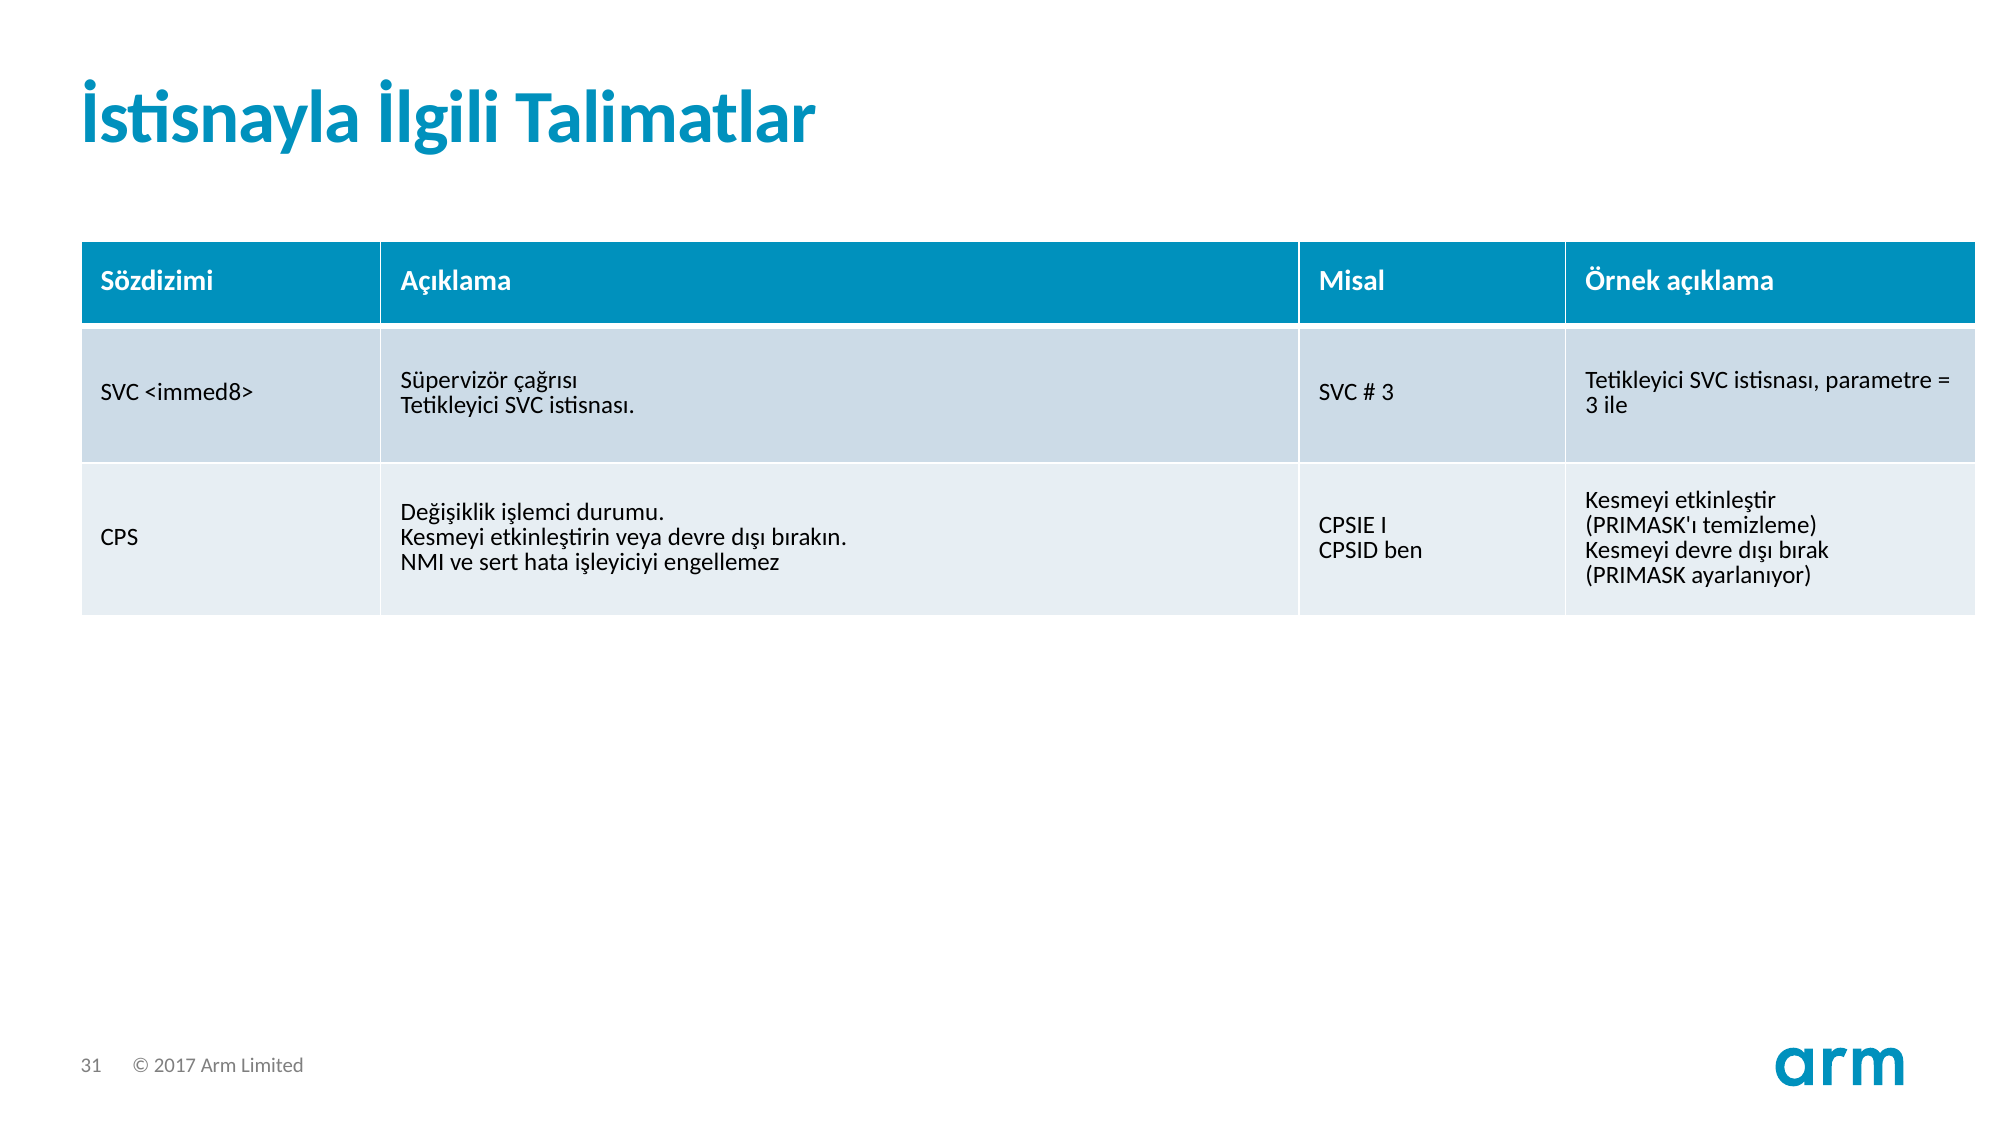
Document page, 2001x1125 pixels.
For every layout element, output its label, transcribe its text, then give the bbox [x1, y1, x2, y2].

table_cell Süpervizör çağrısı Tetikleyici SVC istisnası. [381, 329, 1298, 462]
table_header Sözdizimi [82, 242, 380, 323]
table_header Örnek açıklama [1566, 242, 1975, 323]
table_cell SVC # 3 [1300, 329, 1565, 462]
table_header Misal [1300, 242, 1565, 323]
table_cell Kesmeyi etkinleştir (PRIMASK'ı temizleme) Kesmeyi devre dışı bırak (PRIMASK ayarlanıyor) [1566, 464, 1975, 615]
table_cell Değişiklik işlemci durumu. Kesmeyi etkinleştirin veya devre dışı bırakın. NMI ve sert hata işleyiciyi engellemez [381, 464, 1298, 615]
table_header Açıklama [381, 242, 1298, 323]
table_cell Tetikleyici SVC istisnası, parametre = 3 ile [1566, 329, 1975, 462]
table_cell SVC <immed8> [82, 329, 380, 462]
title İstisnayla İlgili Talimatlar [80, 48, 1915, 158]
table_cell CPS [82, 464, 380, 615]
table_cell CPSIE I CPSID ben [1300, 464, 1565, 615]
